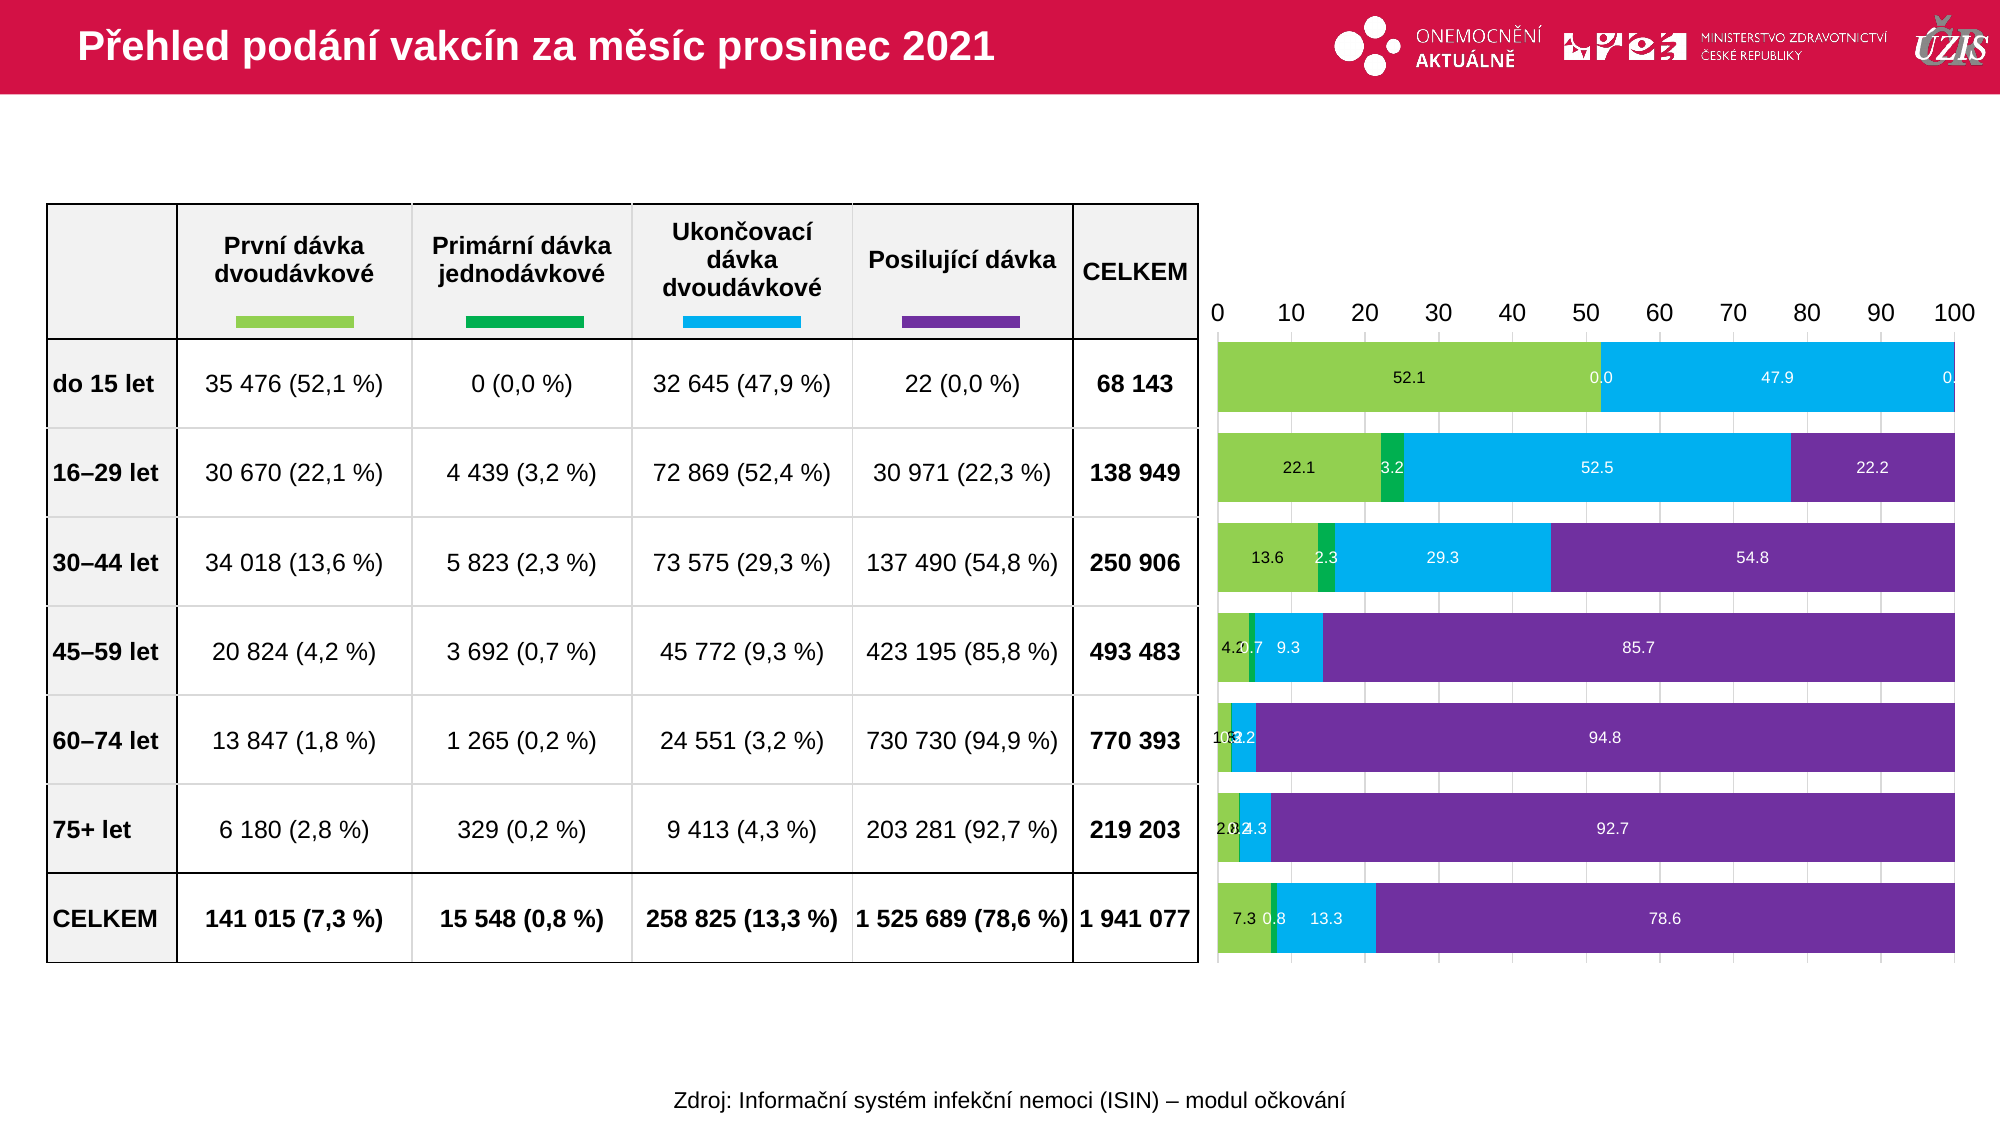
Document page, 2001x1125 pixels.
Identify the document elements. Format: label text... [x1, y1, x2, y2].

table_cell 770 393 [1074, 696, 1197, 783]
table_cell 30 971 (22,3 %) [853, 429, 1072, 516]
table_cell 30–44 let [48, 518, 176, 605]
table_cell 13 847 (1,8 %) [178, 696, 411, 783]
table_cell 45–59 let [48, 607, 176, 694]
table_cell 32 645 (47,9 %) [633, 340, 852, 427]
table_cell 250 906 [1074, 518, 1197, 605]
table_cell do 15 let [48, 340, 176, 427]
table_cell 73 575 (29,3 %) [633, 518, 852, 605]
table_cell 329 (0,2 %) [413, 785, 631, 872]
table_cell 72 869 (52,4 %) [633, 429, 852, 516]
table_cell 3 692 (0,7 %) [413, 607, 631, 694]
table_cell 203 281 (92,7 %) [853, 785, 1072, 872]
table_cell 20 824 (4,2 %) [178, 607, 411, 694]
table_cell 75+ let [48, 785, 176, 872]
table_cell 22 (0,0 %) [853, 340, 1072, 427]
table_cell 5 823 (2,3 %) [413, 518, 631, 605]
table_cell 6 180 (2,8 %) [178, 785, 411, 872]
table_header Ukončovací dávka dvoudávkové [633, 205, 852, 338]
chart [1198, 217, 1990, 1030]
table_header Posilující dávka [853, 205, 1072, 338]
table_cell 1 941 077 [1074, 874, 1197, 962]
table_header První dávka dvoudávkové [178, 205, 411, 338]
table_cell 258 825 (13,3 %) [633, 874, 852, 962]
table_cell 35 476 (52,1 %) [178, 340, 411, 427]
picture [1563, 31, 1888, 60]
table_cell 219 203 [1074, 785, 1197, 872]
table_header Primární dávka jednodávkové [413, 205, 631, 338]
table_cell 60–74 let [48, 696, 176, 783]
table_cell 0 (0,0 %) [413, 340, 631, 427]
table_cell 34 018 (13,6 %) [178, 518, 411, 605]
picture [1334, 16, 1542, 76]
table_cell 730 730 (94,9 %) [853, 696, 1072, 783]
table_cell 137 490 (54,8 %) [853, 518, 1072, 605]
table_cell 1 525 689 (78,6 %) [853, 874, 1072, 962]
table_cell 141 015 (7,3 %) [178, 874, 411, 962]
picture [1915, 15, 1989, 66]
table_cell 45 772 (9,3 %) [633, 607, 852, 694]
table_cell 1 265 (0,2 %) [413, 696, 631, 783]
title Přehled podání vakcín za měsíc prosinec 2021 [62, 0, 1252, 95]
table_cell 16–29 let [48, 429, 176, 516]
table_cell 15 548 (0,8 %) [413, 874, 631, 962]
table_header CELKEM [1074, 205, 1197, 338]
table_cell 24 551 (3,2 %) [633, 696, 852, 783]
table_cell 9 413 (4,3 %) [633, 785, 852, 872]
table_cell 4 439 (3,2 %) [413, 429, 631, 516]
table_cell CELKEM [48, 874, 176, 962]
table_cell 30 670 (22,1 %) [178, 429, 411, 516]
table_header [48, 205, 176, 338]
table_cell 138 949 [1074, 429, 1197, 516]
table_cell 68 143 [1074, 340, 1197, 427]
table_cell 423 195 (85,8 %) [853, 607, 1072, 694]
table_cell 493 483 [1074, 607, 1197, 694]
text_box Zdroj: Informační systém infekční nemoci (ISIN) – modul očkování [658, 1078, 1362, 1121]
